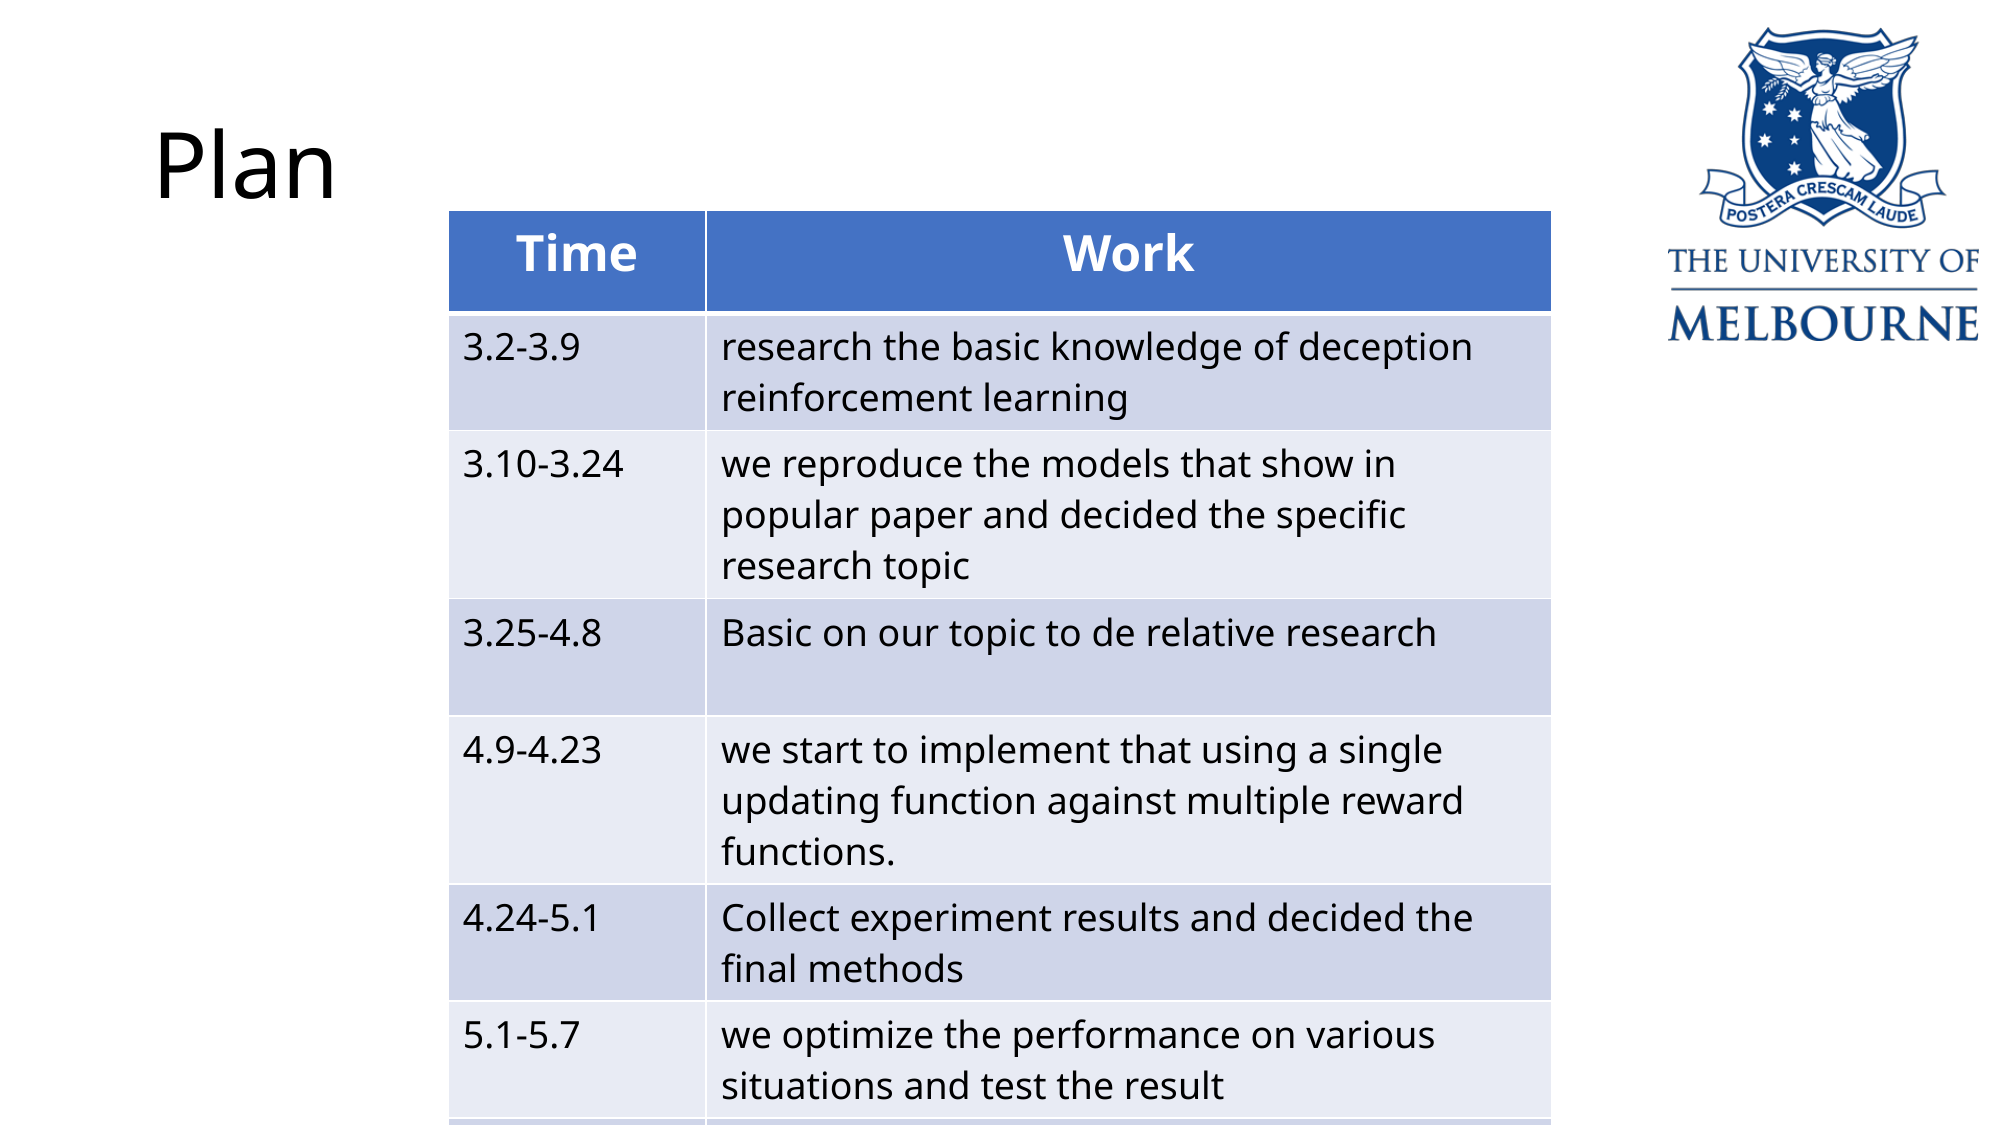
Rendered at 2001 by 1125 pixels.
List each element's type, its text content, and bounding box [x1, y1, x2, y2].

table_cell we organize the final results and write report [707, 1119, 1551, 1125]
table_cell 5.1-5.7 [449, 1002, 705, 1117]
table_cell 3.25-4.8 [449, 599, 705, 715]
table_header Work [707, 211, 1551, 311]
table_cell From 5.7 [449, 1119, 705, 1125]
table_cell 3.2-3.9 [449, 316, 705, 430]
table_cell 4.24-5.1 [449, 885, 705, 1000]
table_cell we optimize the performance on various situations and test the result [707, 1002, 1551, 1117]
title Plan [137, 59, 1668, 278]
table_cell we reproduce the models that show in popular paper and decided the specific research topic [707, 431, 1551, 598]
table_cell Basic on our topic to de relative research [707, 599, 1551, 715]
table_cell 4.9-4.23 [449, 717, 705, 883]
table_header Time [449, 211, 705, 311]
table_cell we start to implement that using a single updating function against multiple reward functions. [707, 717, 1551, 883]
picture [1668, 27, 1979, 341]
table_cell 3.10-3.24 [449, 431, 705, 598]
table_cell Collect experiment results and decided the final methods [707, 885, 1551, 1000]
table_cell research the basic knowledge of deception reinforcement learning [707, 316, 1551, 430]
